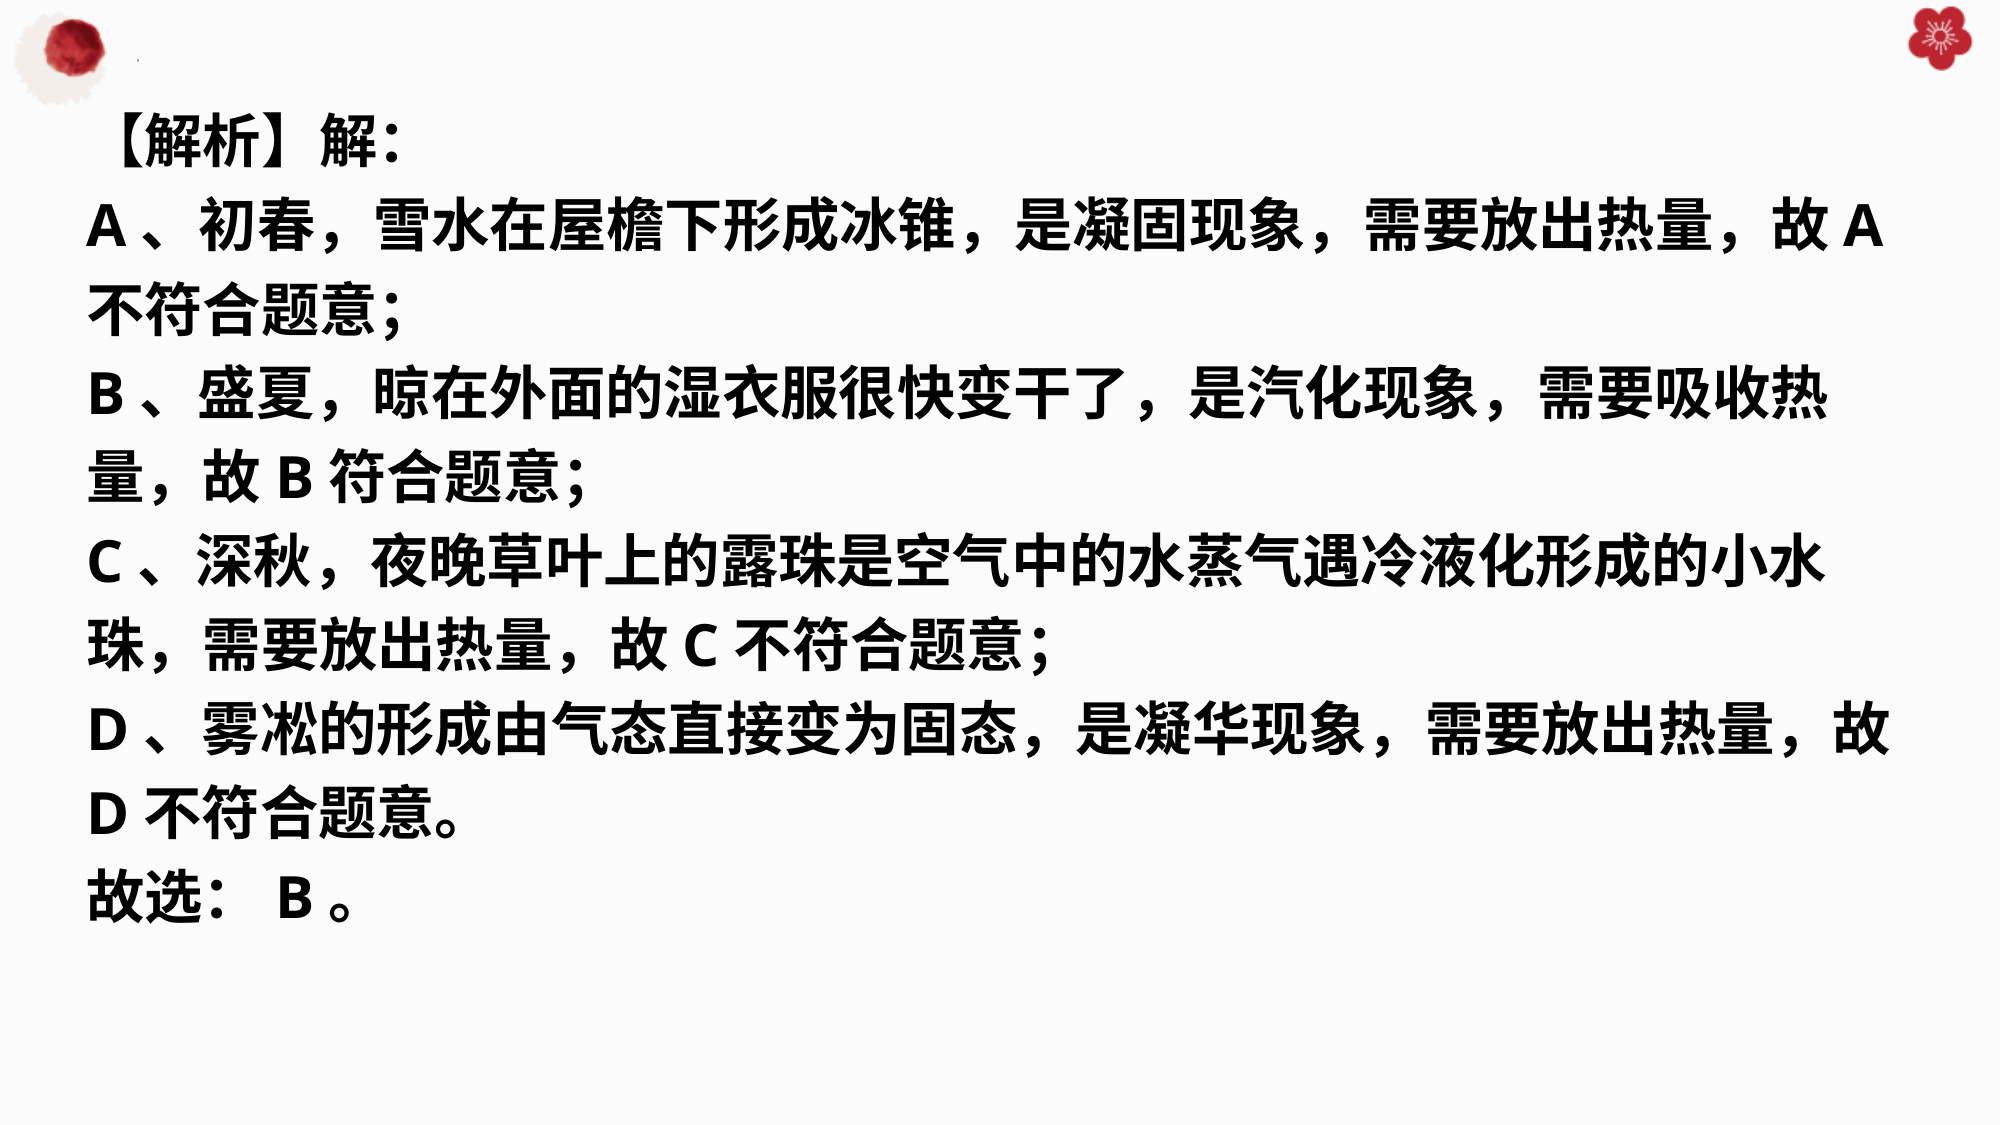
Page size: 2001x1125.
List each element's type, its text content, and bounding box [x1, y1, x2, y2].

picture [1881, 0, 2000, 79]
picture [0, 0, 119, 119]
text_box 【解析】解： A、初春，雪水在屋檐下形成冰锥，是凝固现象，需要放出热量，故A不符合题意； B、盛夏，晾在外面的湿衣服很快变干了，是汽化现象，需要吸收热量，故B符合题意； C、深秋，夜晚草叶上的露珠是空气中的水蒸气遇冷液化形成的小水珠，需要放出热量，故C不符合题意； D、雾凇的形成由气态直接变为固态，是凝华现象，需要放出热量，故D不符合题意。 故选：B。 [71, 83, 1932, 938]
